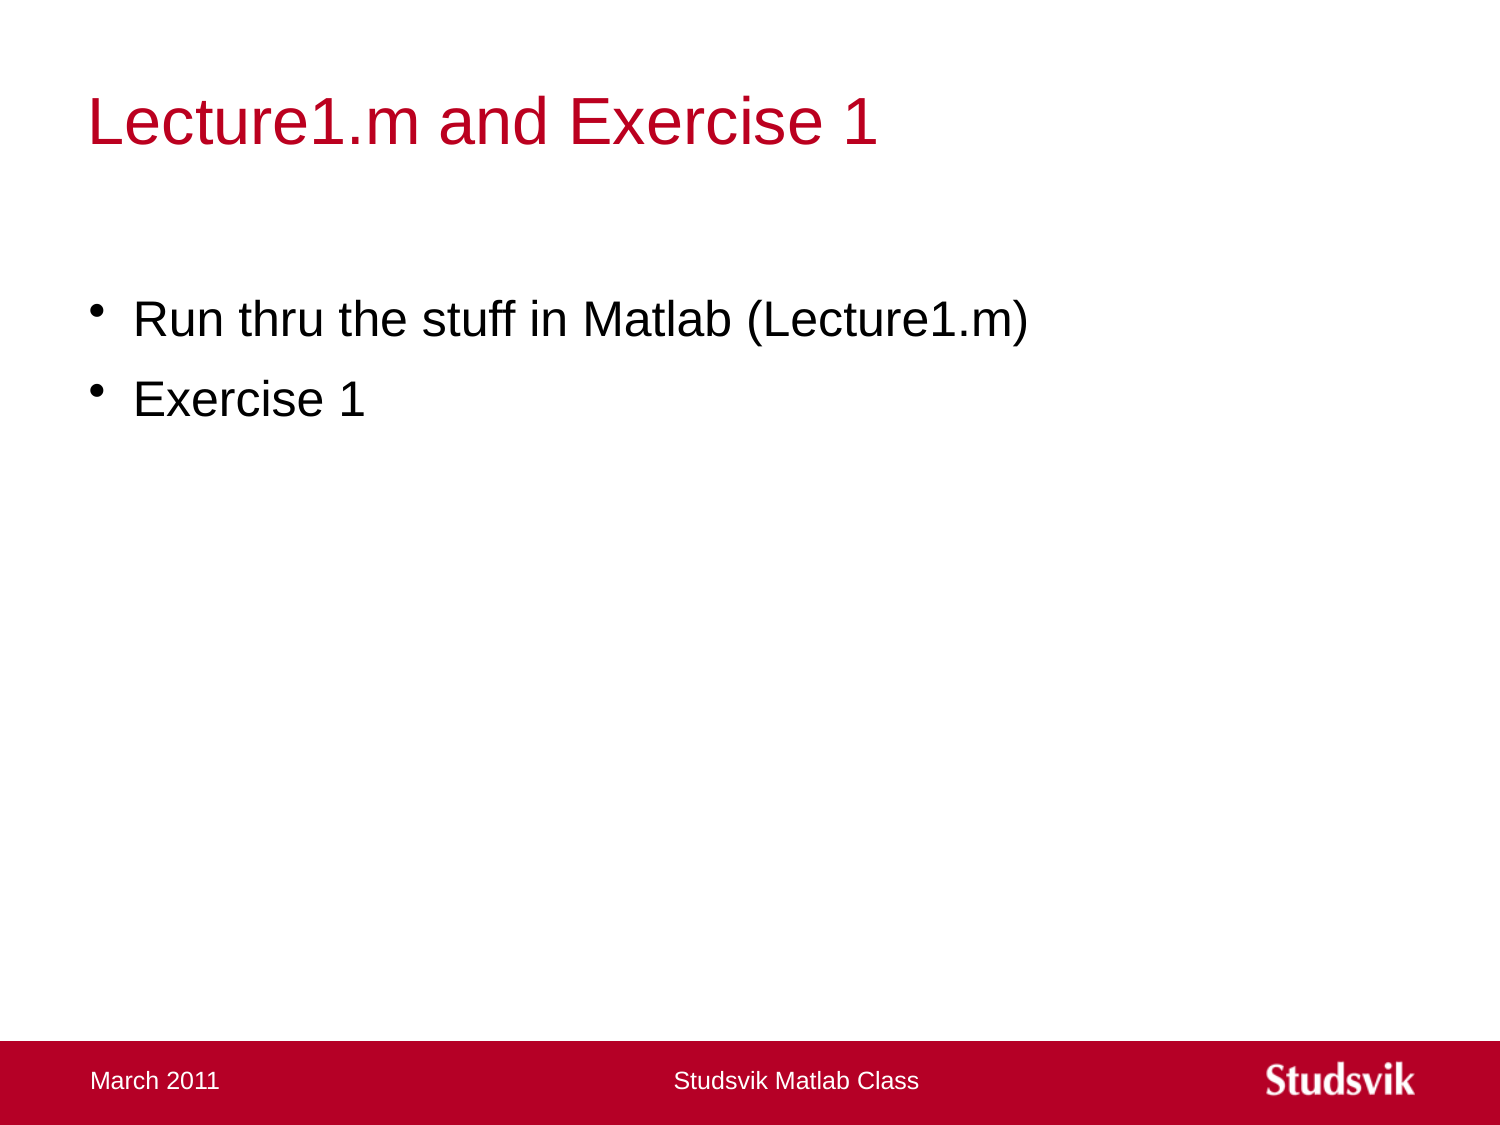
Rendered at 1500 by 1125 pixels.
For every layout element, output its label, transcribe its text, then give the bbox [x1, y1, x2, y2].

picture [0, 1041, 1500, 1125]
list Run thru the stuff in Matlab (Lecture1.m) Exercise 1 [88, 286, 1412, 1003]
title Lecture1.m and Exercise 1 [87, 78, 1412, 267]
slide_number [75, 1049, 465, 1110]
footer Studsvik Matlab Class [559, 1049, 1035, 1110]
